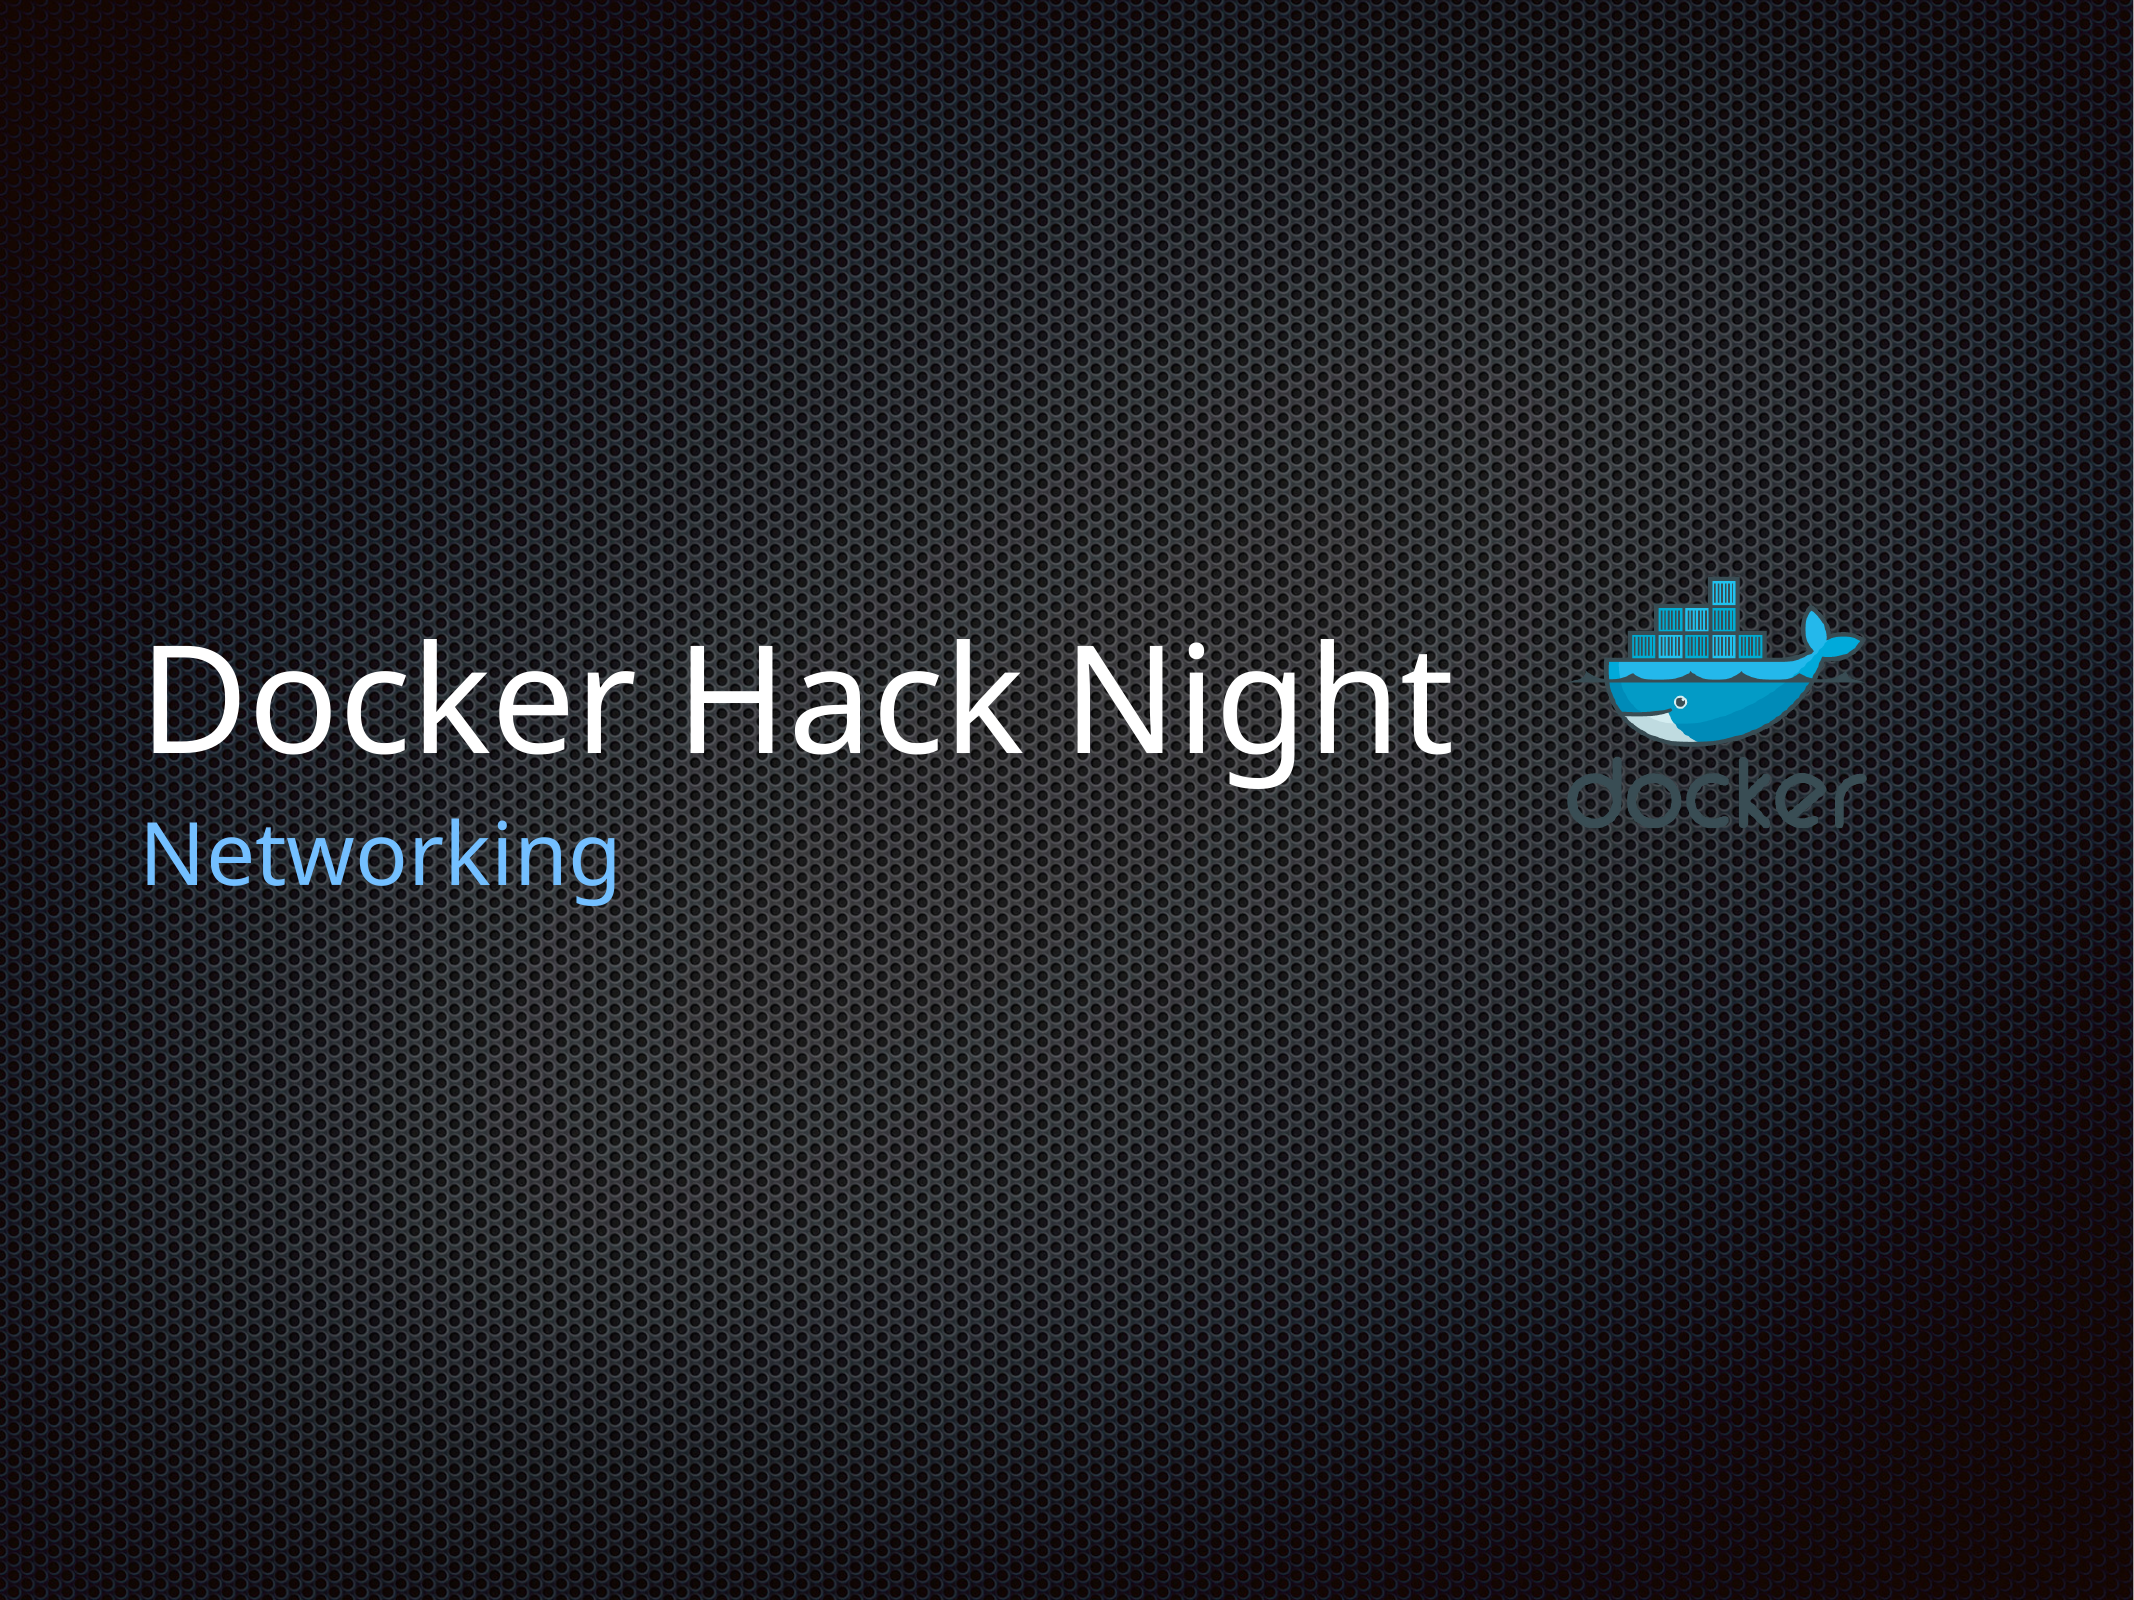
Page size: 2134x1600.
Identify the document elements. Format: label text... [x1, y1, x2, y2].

list Networking [139, 797, 1995, 1057]
picture [0, 0, 2134, 1600]
title Docker Hack Night [139, 207, 1995, 784]
